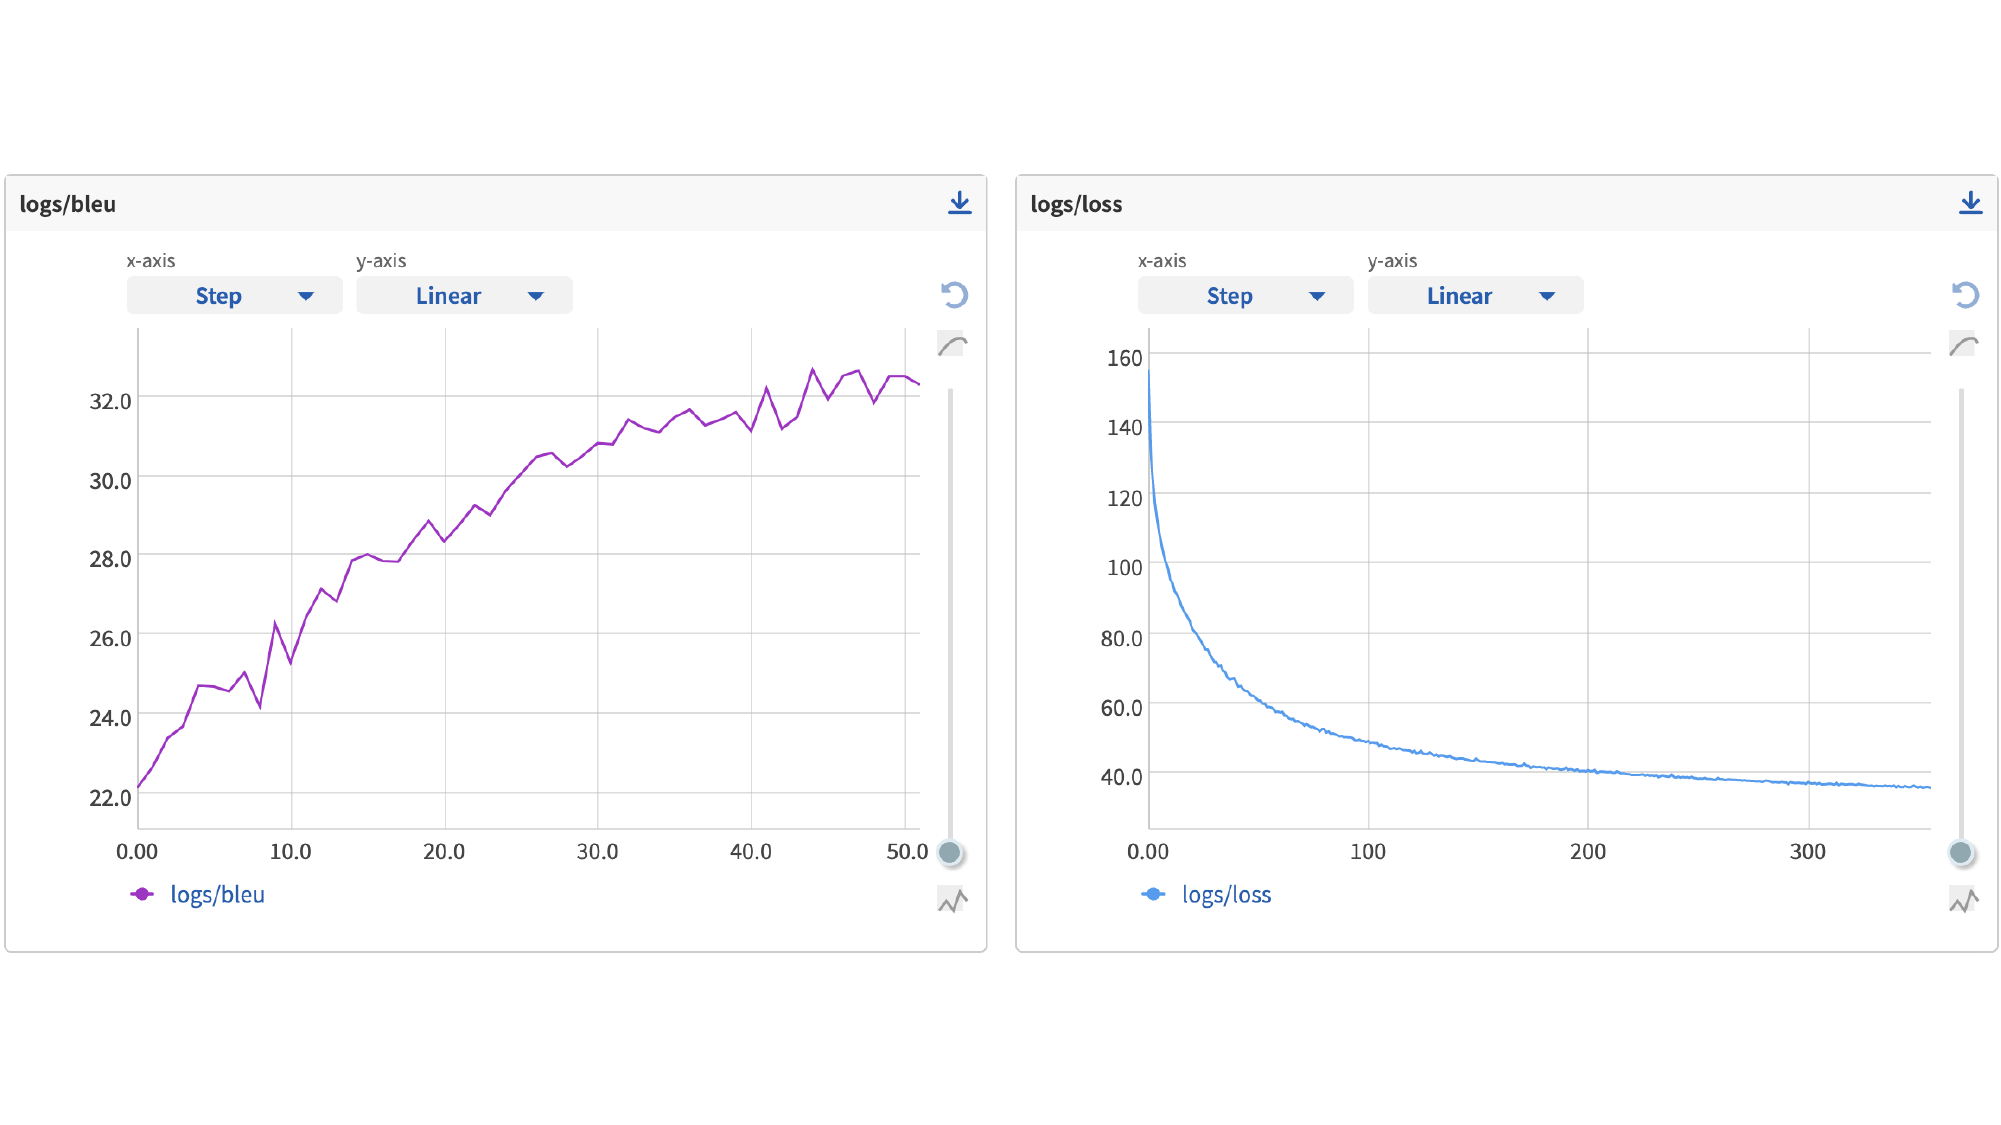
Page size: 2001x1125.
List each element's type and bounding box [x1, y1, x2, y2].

picture [0, 170, 2000, 954]
